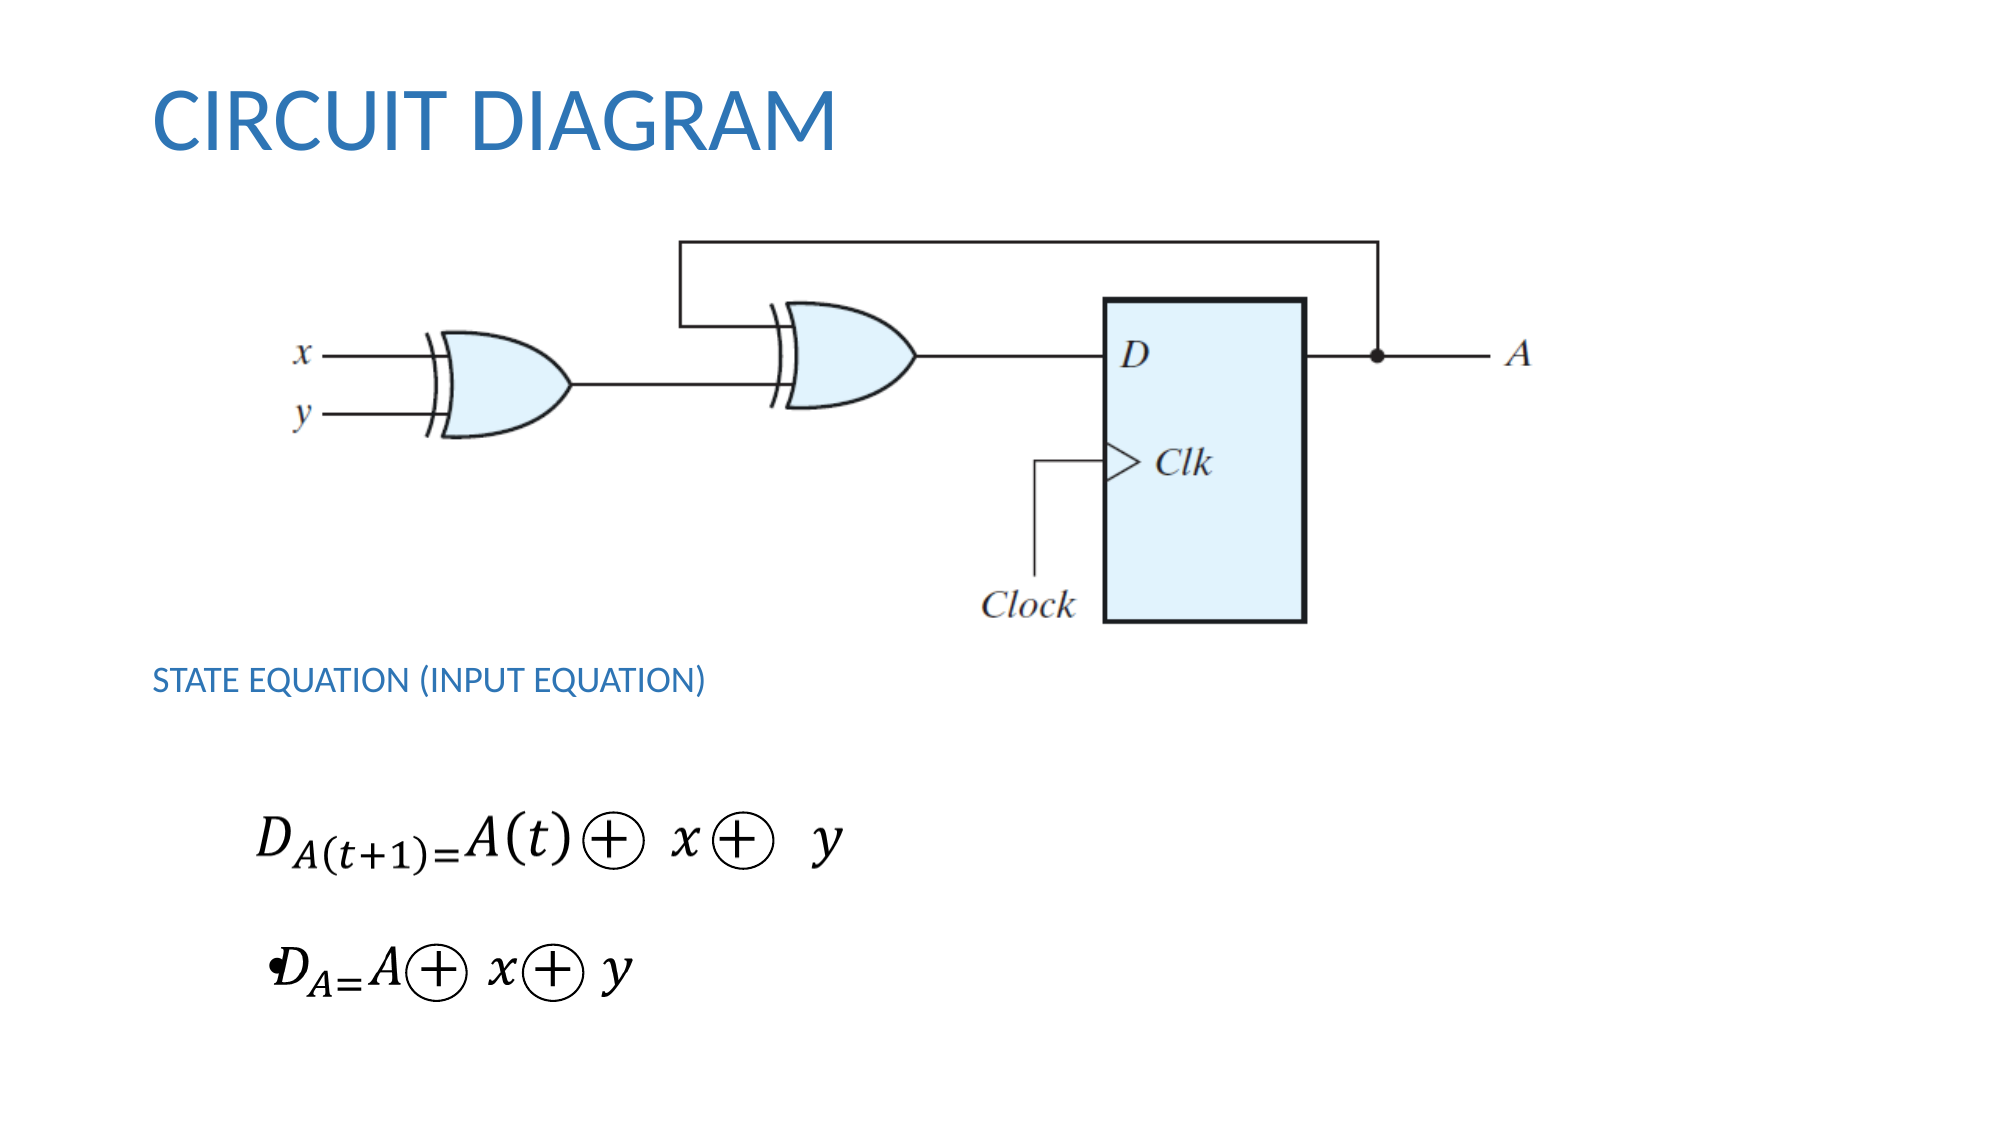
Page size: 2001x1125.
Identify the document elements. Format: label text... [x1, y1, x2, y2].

text_box [406, 944, 467, 1001]
text_box [208, 797, 890, 884]
text_box [713, 812, 774, 869]
title CIRCUIT DIAGRAM [137, 59, 1863, 182]
picture [285, 197, 1536, 632]
text_box [583, 812, 644, 869]
text_box STATE EQUATION (INPUT EQUATION) [137, 647, 767, 708]
list [252, 930, 653, 1016]
text_box [522, 944, 584, 1001]
